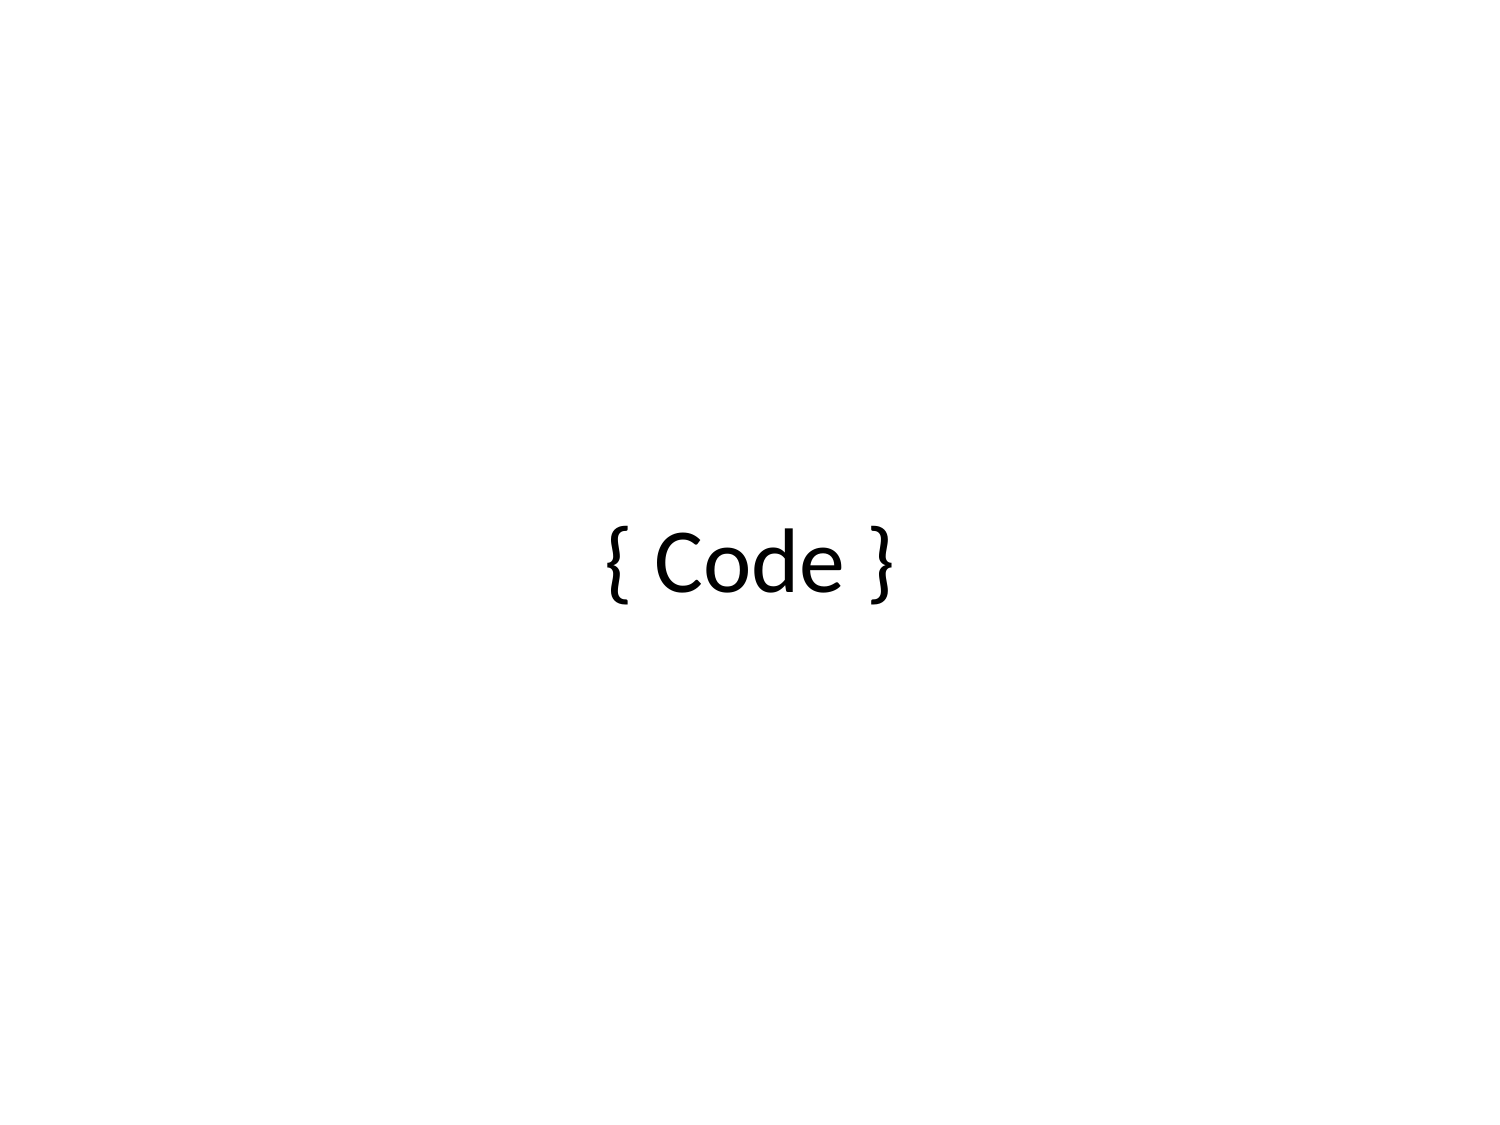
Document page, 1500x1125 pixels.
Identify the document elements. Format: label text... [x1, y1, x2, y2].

title { Code } [75, 462, 1425, 650]
